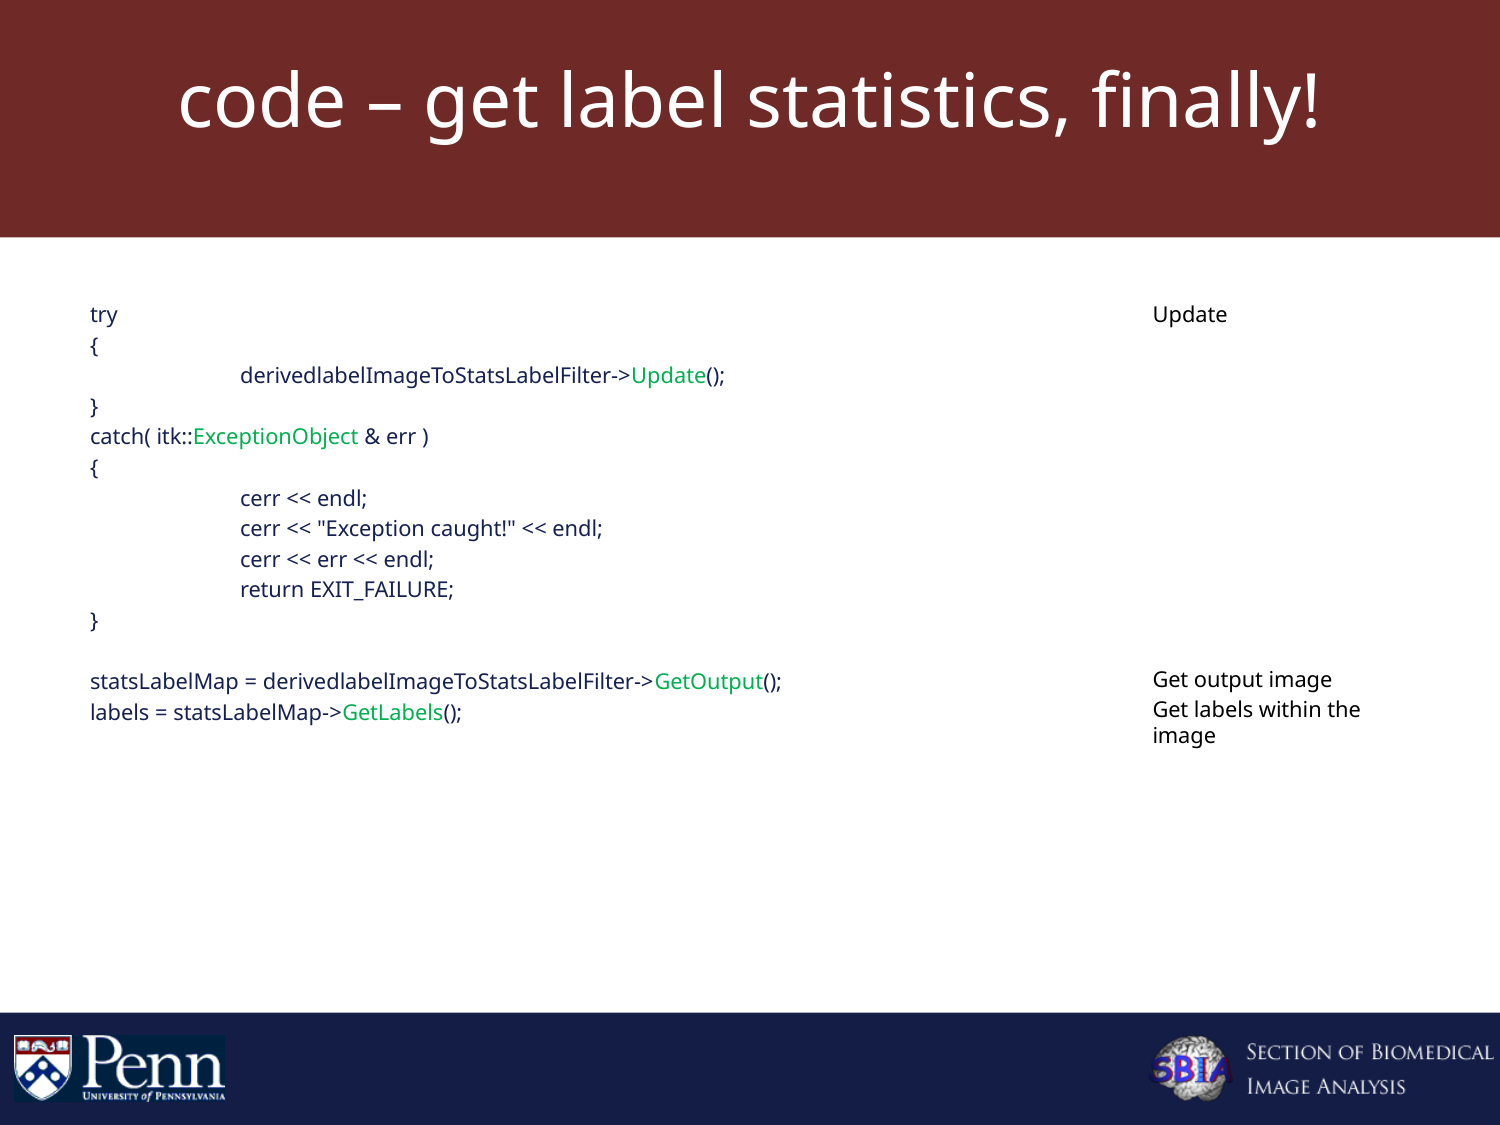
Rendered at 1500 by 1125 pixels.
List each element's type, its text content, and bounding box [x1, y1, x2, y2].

list Update Get output image Get labels within the image [1137, 262, 1425, 1013]
picture [14, 1035, 225, 1102]
list try { derivedlabelImageToStatsLabelFilter->Update(); } catch( itk::ExceptionObject & err ) { cerr << endl; cerr << "Exception caught!" << endl; cerr << err << endl; return EXIT_FAILURE; } statsLabelMap = derivedlabelImageToStatsLabelFilter->GetOutput(); labels = statsLabelMap->GetLabels(); [75, 262, 1100, 1013]
picture [1149, 1034, 1494, 1103]
title code – get label statistics, finally! [75, 45, 1425, 238]
